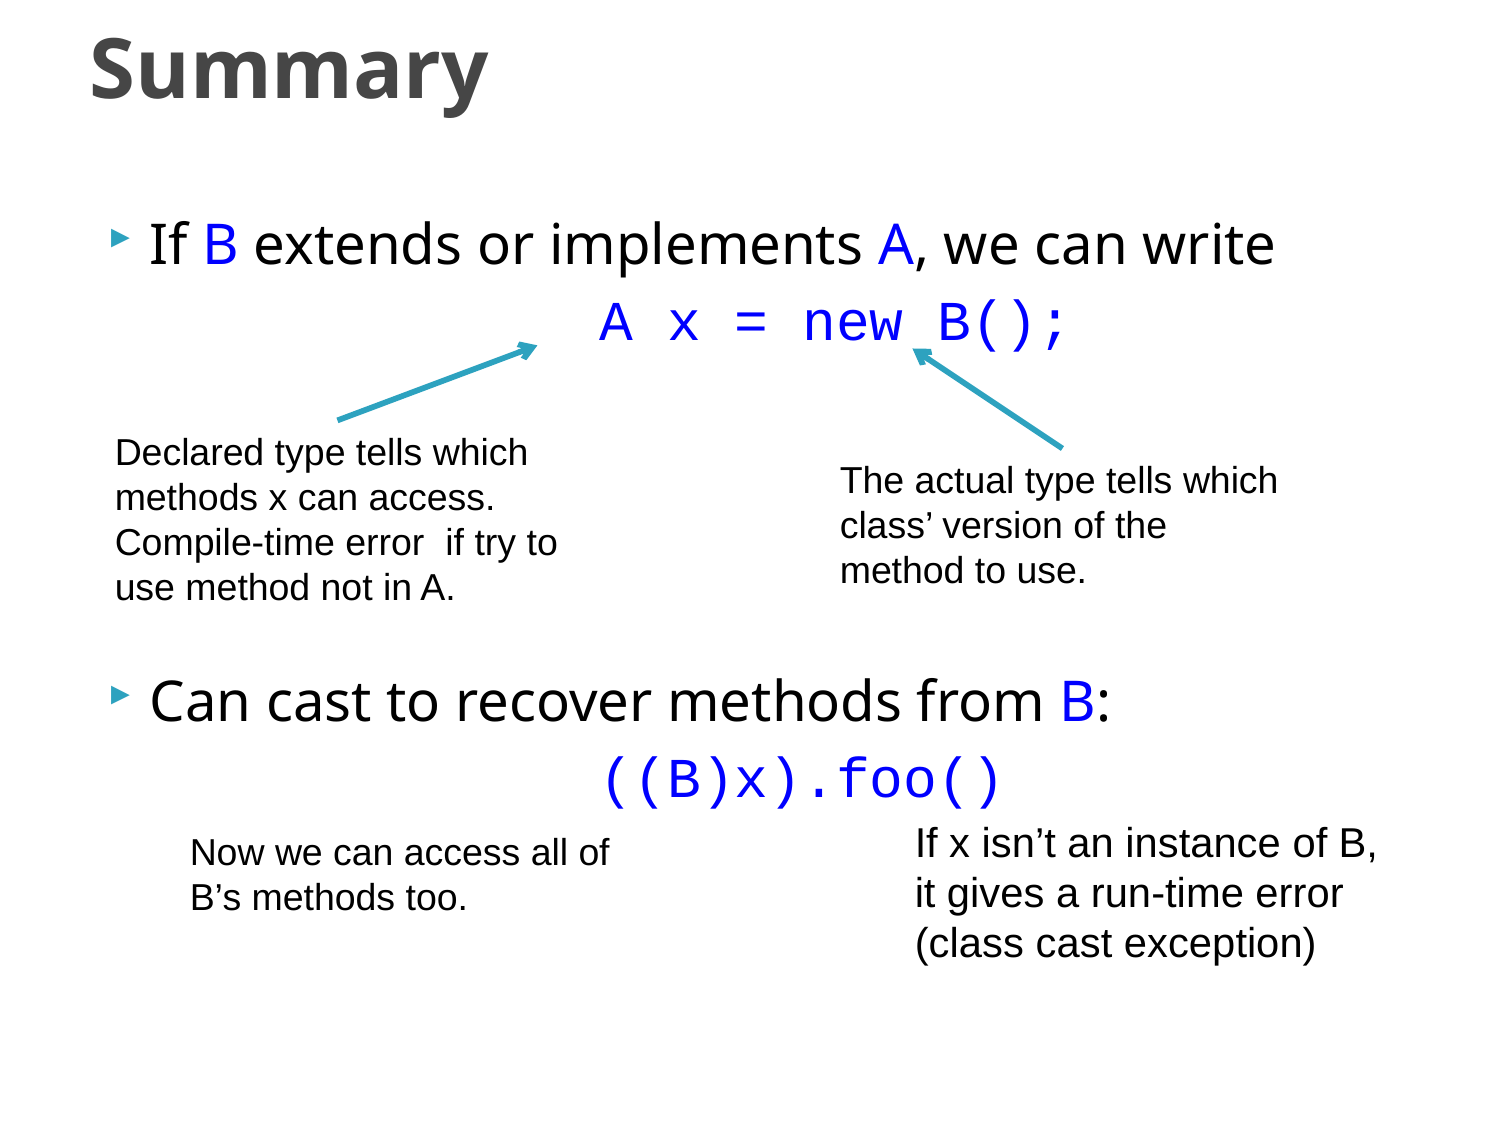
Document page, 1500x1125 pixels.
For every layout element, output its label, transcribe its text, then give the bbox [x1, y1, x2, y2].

text_box Can cast to recover methods from B: ((B)x).foo() [74, 657, 1425, 878]
text_box The actual type tells which class’ version of the method to use. [825, 448, 1300, 599]
title Summary [75, 0, 1425, 130]
text_box If x isn’t an instance of B, it gives a run-time error (class cast exception) [900, 808, 1400, 974]
text_box Now we can access all of B’s methods too. [174, 820, 650, 926]
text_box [937, 323, 1038, 474]
text_box Declared type tells which methods x can access. Compile-time error if try to use method not in A. [99, 420, 575, 616]
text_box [399, 282, 476, 484]
list If B extends or implements A, we can write A x = new B(); [75, 200, 1425, 421]
